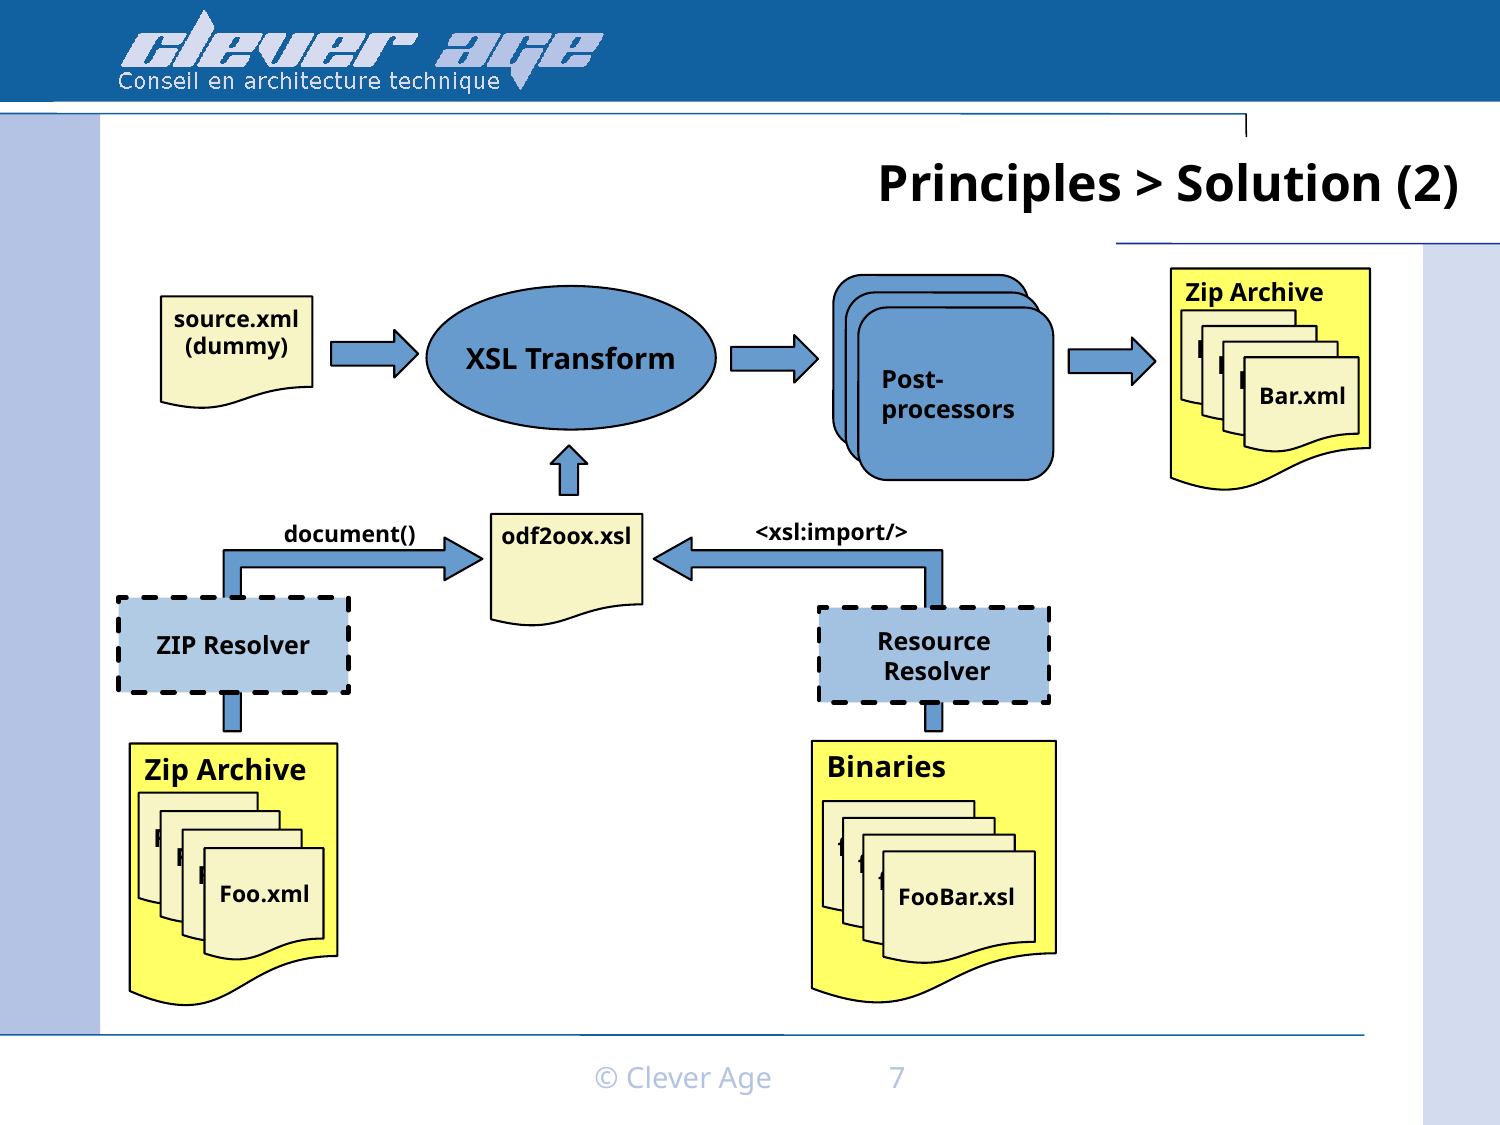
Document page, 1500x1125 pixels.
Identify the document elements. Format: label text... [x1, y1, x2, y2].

title Principles > Solution (2) [424, 124, 1463, 238]
text_box [550, 445, 588, 495]
text_box odf2oox.xsl [490, 513, 643, 626]
text_box [223, 693, 241, 732]
text_box source.xml (dummy) [160, 296, 313, 408]
text_box XSL Transform [426, 285, 716, 430]
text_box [811, 740, 1057, 1006]
text_box document() [268, 512, 431, 555]
text_box [223, 537, 483, 597]
text_box [1068, 337, 1156, 386]
text_box ZIP Resolver [118, 597, 349, 693]
text_box [331, 329, 419, 378]
picture [96, 0, 620, 110]
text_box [1170, 268, 1371, 493]
text_box [731, 334, 819, 383]
text_box Resource Resolver [818, 607, 1049, 703]
text_box [925, 703, 943, 732]
text_box <xsl:import/> [740, 510, 924, 553]
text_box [833, 274, 1054, 481]
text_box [129, 743, 338, 1009]
text_box [653, 537, 943, 607]
